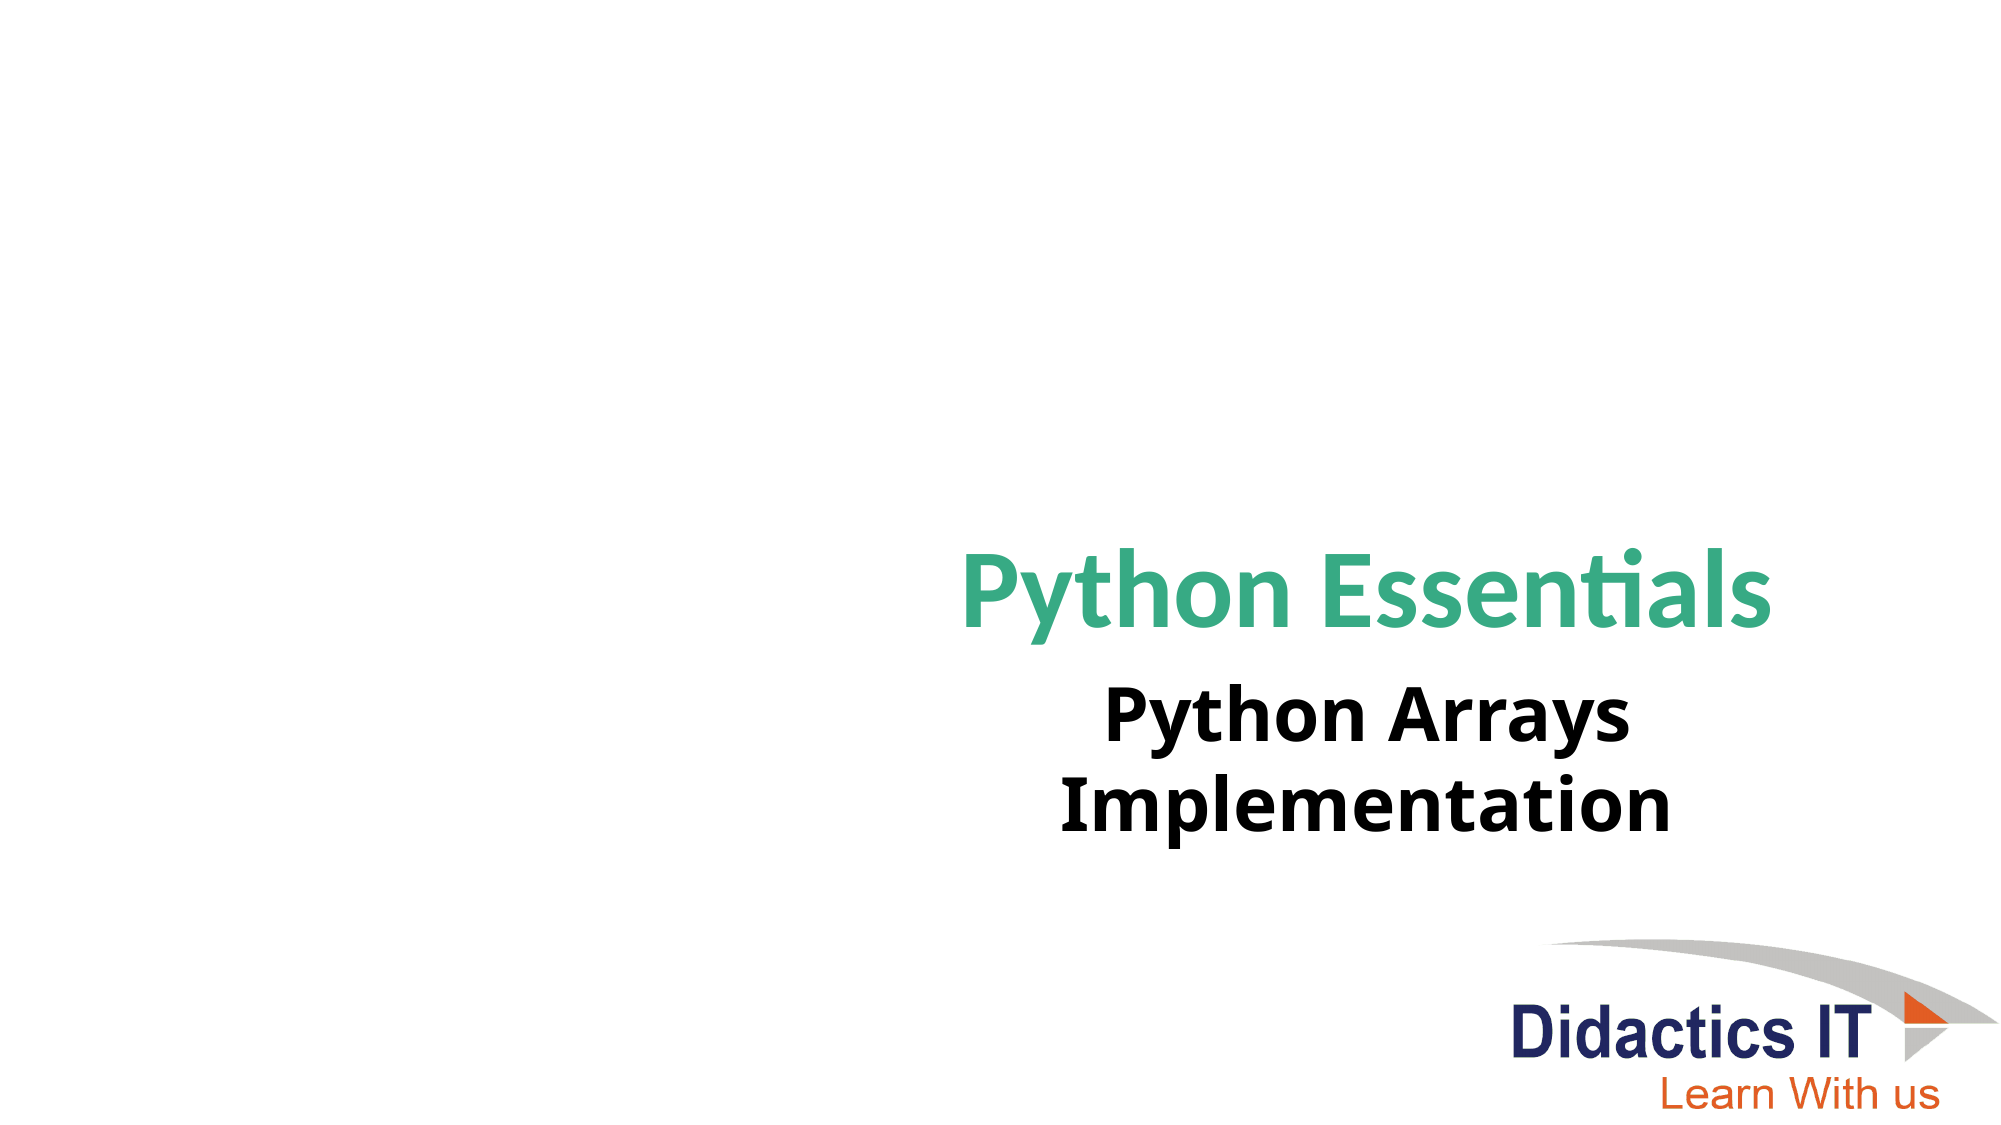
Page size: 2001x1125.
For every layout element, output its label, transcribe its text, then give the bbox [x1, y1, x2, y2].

text_box Python Arrays Implementation [1025, 658, 1710, 854]
picture [1513, 939, 2000, 1109]
text_box Python Essentials [897, 507, 1838, 658]
